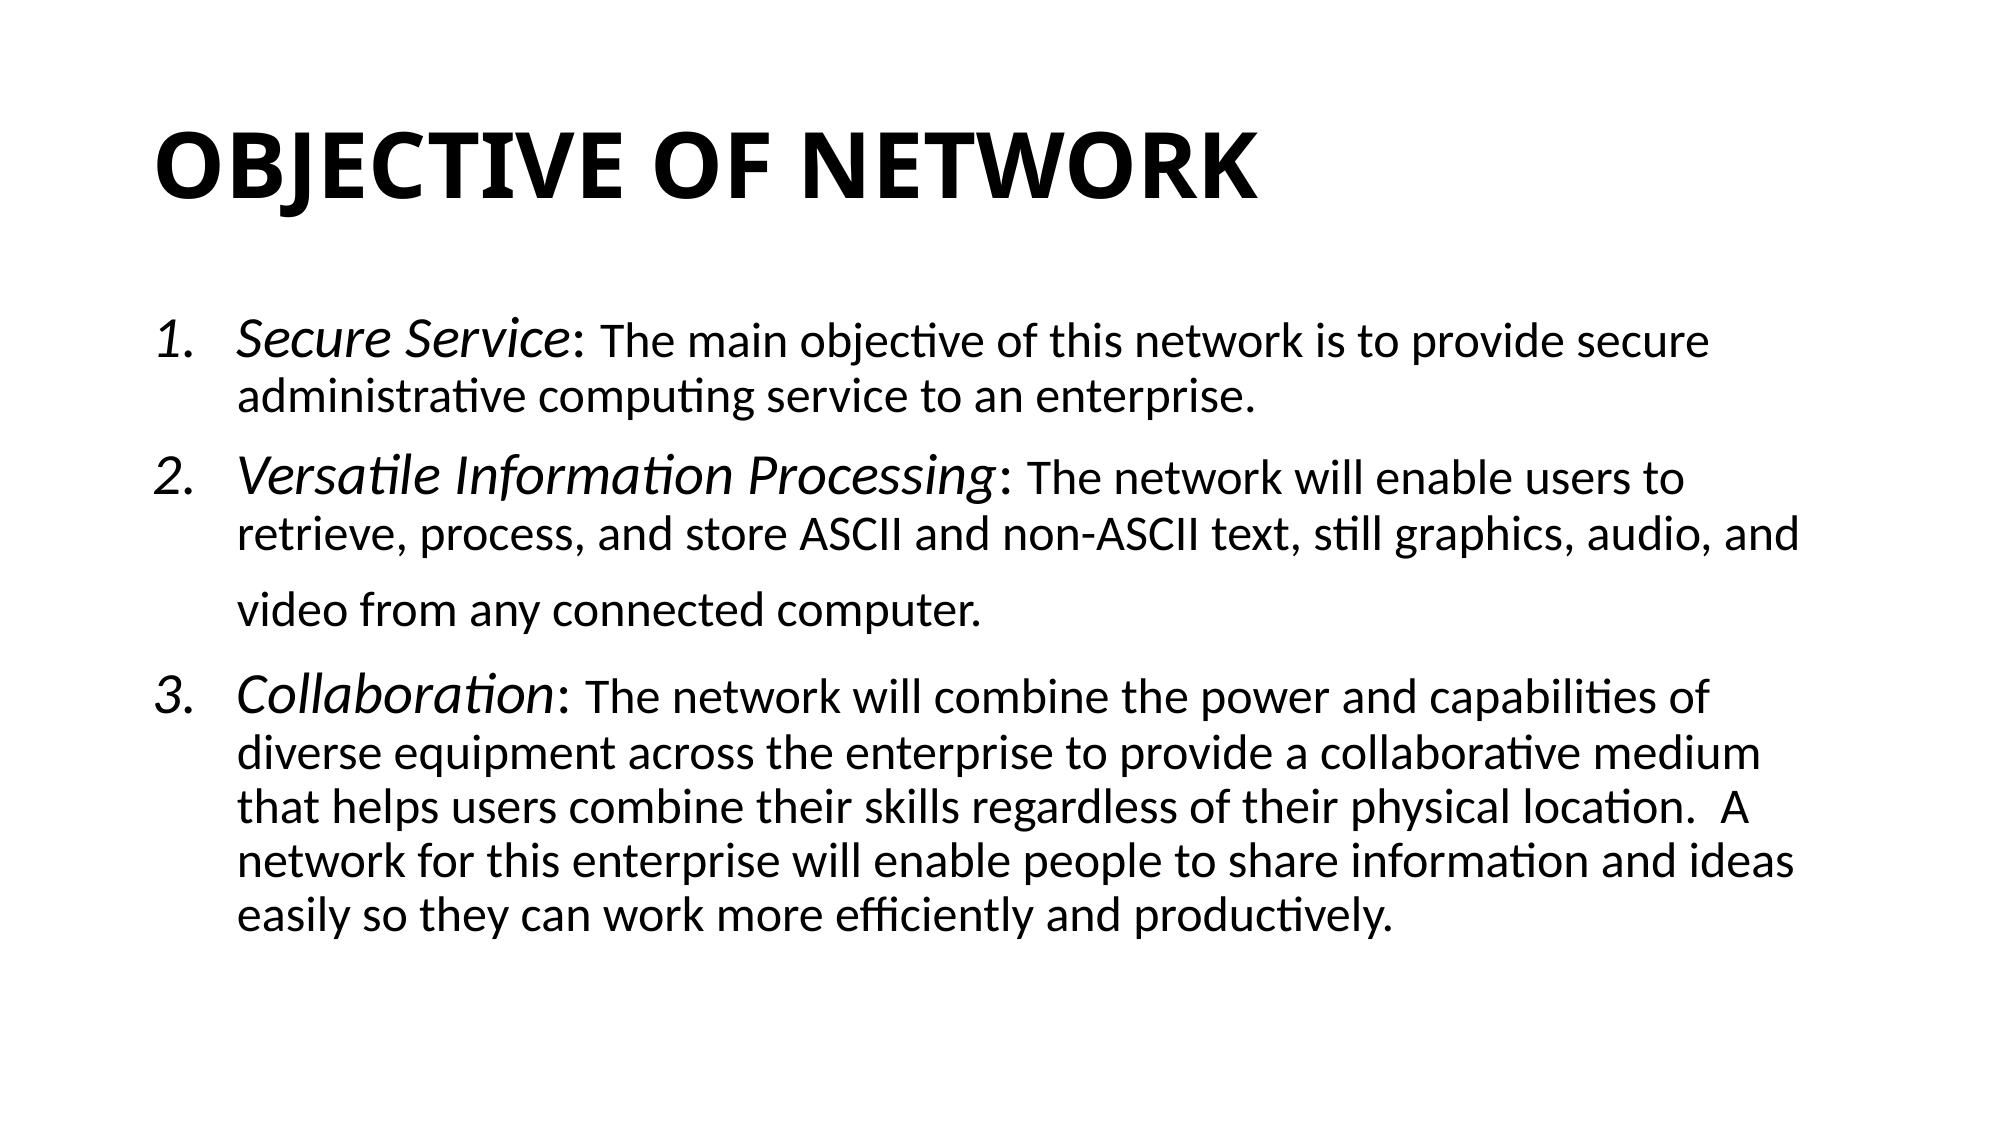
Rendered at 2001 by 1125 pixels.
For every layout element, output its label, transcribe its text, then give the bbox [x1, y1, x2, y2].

list Secure Service: The main objective of this network is to provide secure administrative computing service to an enterprise. Versatile Information Processing: The network will enable users to retrieve, process, and store ASCII and non-ASCII text, still graphics, audio, and video from any connected computer. Collaboration: The network will combine the power and capabilities of diverse equipment across the enterprise to provide a collaborative medium that helps users combine their skills regardless of their physical location. A network for this enterprise will enable people to share information and ideas easily so they can work more efficiently and productively. [137, 299, 1863, 1014]
title OBJECTIVE OF NETWORK [137, 59, 1863, 278]
